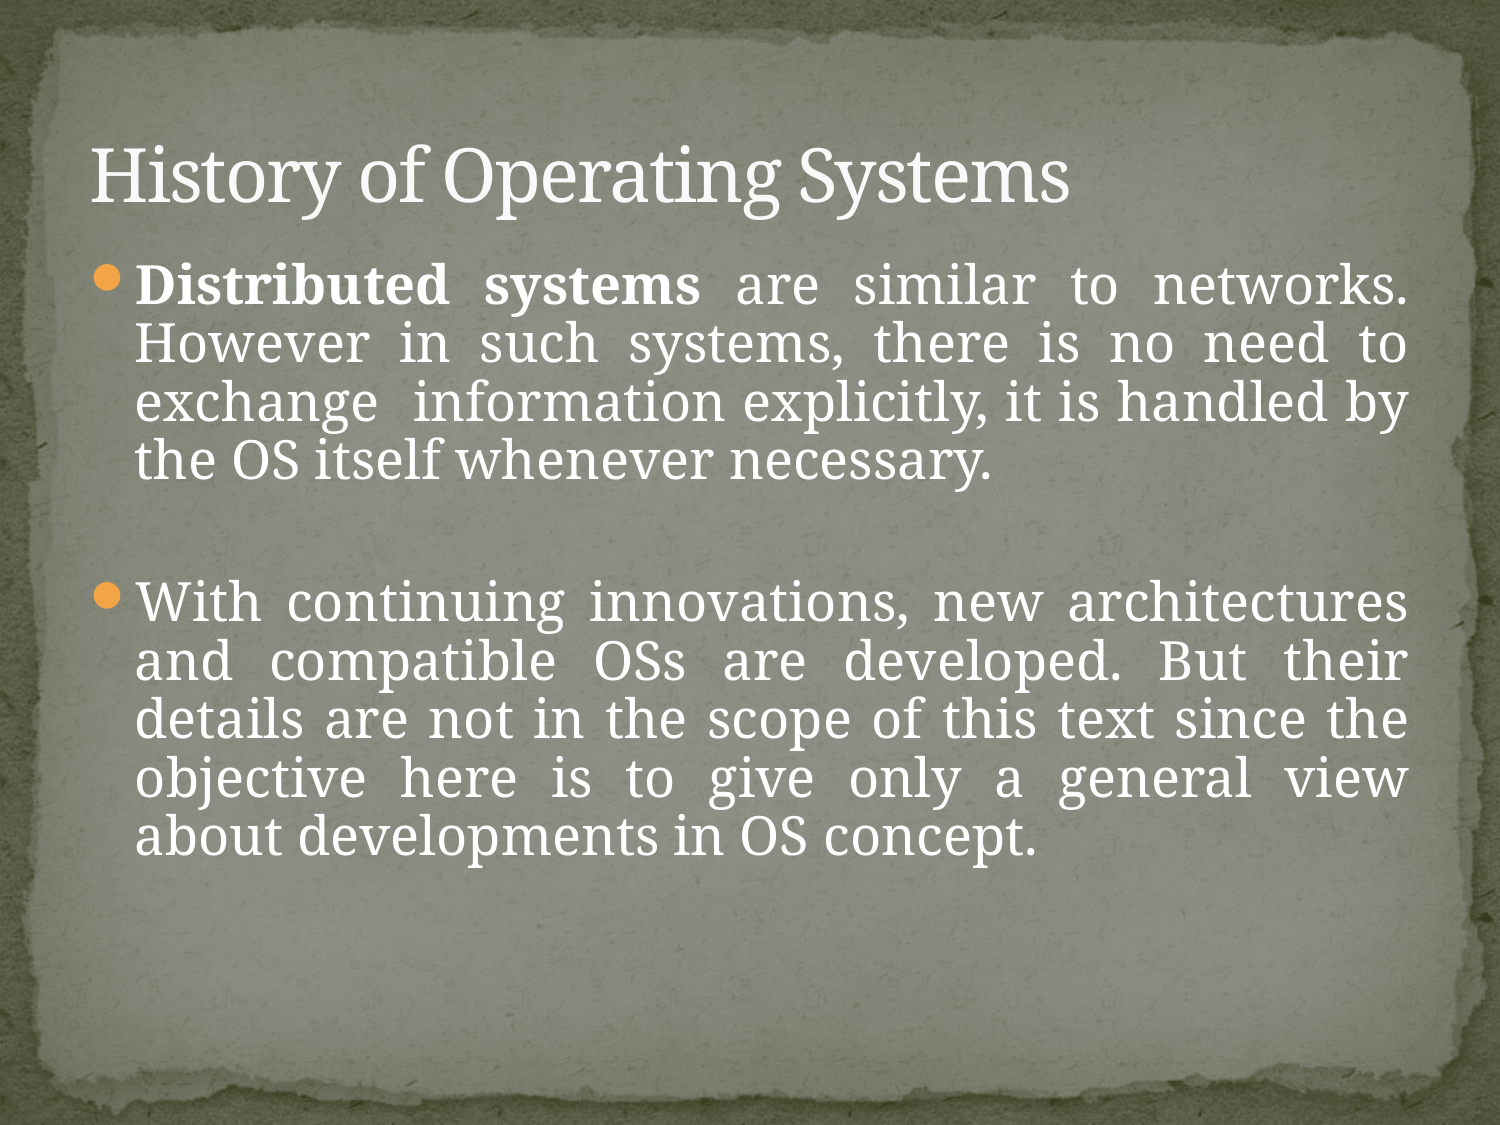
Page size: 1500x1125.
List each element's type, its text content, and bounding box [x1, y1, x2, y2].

list Distributed systems are similar to networks. However in such systems, there is no need to exchange information explicitly, it is handled by the OS itself whenever necessary. With continuing innovations, new architectures and compatible OSs are developed. But their details are not in the scope of this text since the objective here is to give only a general view about developments in OS concept. [75, 249, 1425, 1000]
title History of Operating Systems [74, 24, 1425, 225]
